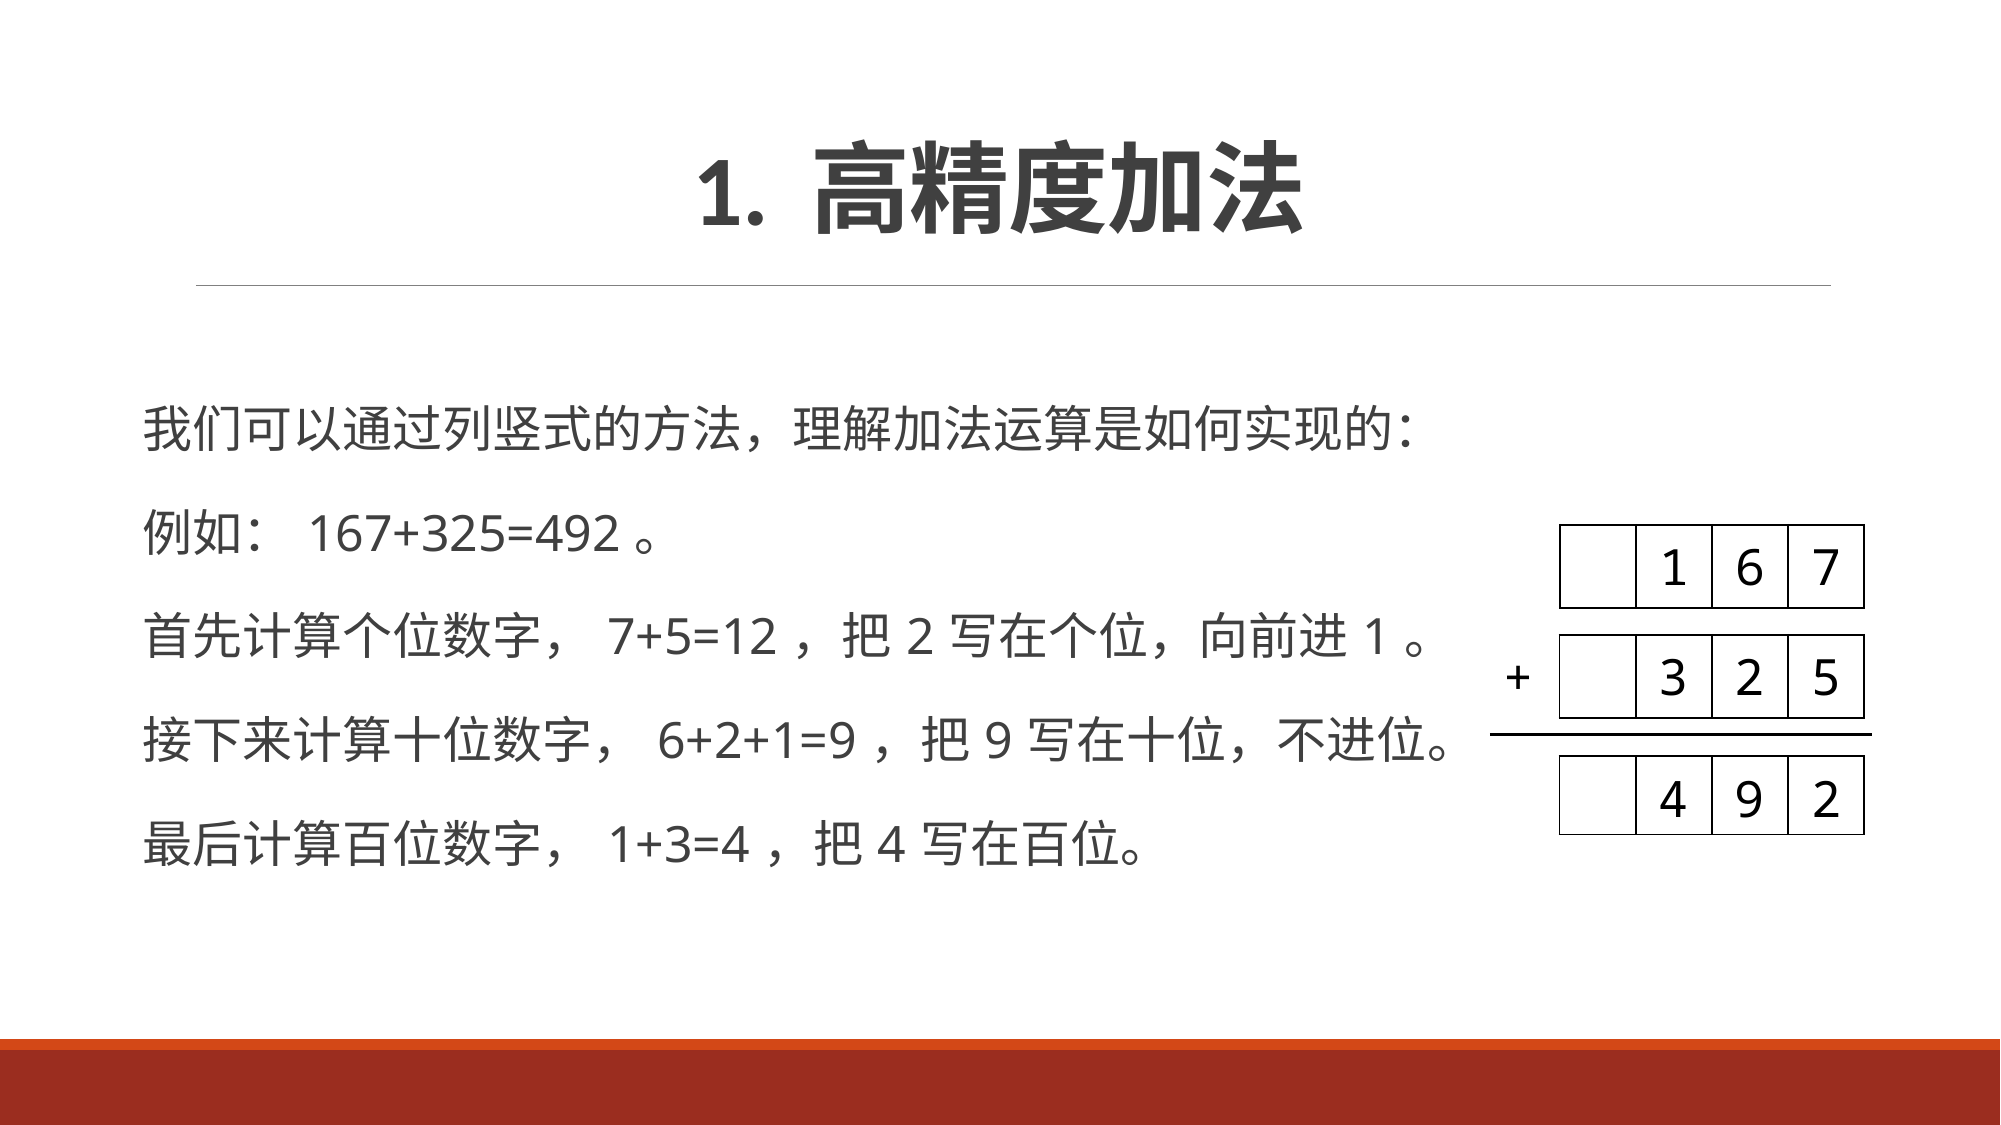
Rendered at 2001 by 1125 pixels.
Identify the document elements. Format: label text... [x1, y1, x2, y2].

list 我们可以通过列竖式的方法，理解加法运算是如何实现的： 例如：167+325=492。 首先计算个位数字，7+5=12，把2写在个位，向前进1。 接下来计算十位数字，6+2+1=9，把9写在十位，不进位。 最后计算百位数字，1+3=4，把4写在百位。 [127, 367, 1873, 950]
table_header 1 [1637, 526, 1711, 607]
title 1. 高精度加法 [187, 99, 1813, 258]
text_box + [1489, 638, 1549, 714]
table_header [1560, 636, 1635, 717]
table_header 3 [1637, 636, 1711, 717]
table_header [1560, 757, 1635, 834]
table_header 9 [1713, 757, 1787, 834]
table_header 4 [1637, 757, 1711, 834]
table_header 2 [1713, 636, 1787, 717]
table_header [1561, 526, 1635, 607]
table_header 6 [1713, 526, 1787, 607]
table_header 5 [1789, 636, 1863, 717]
table_header 2 [1789, 757, 1863, 834]
table_header 7 [1789, 526, 1863, 607]
